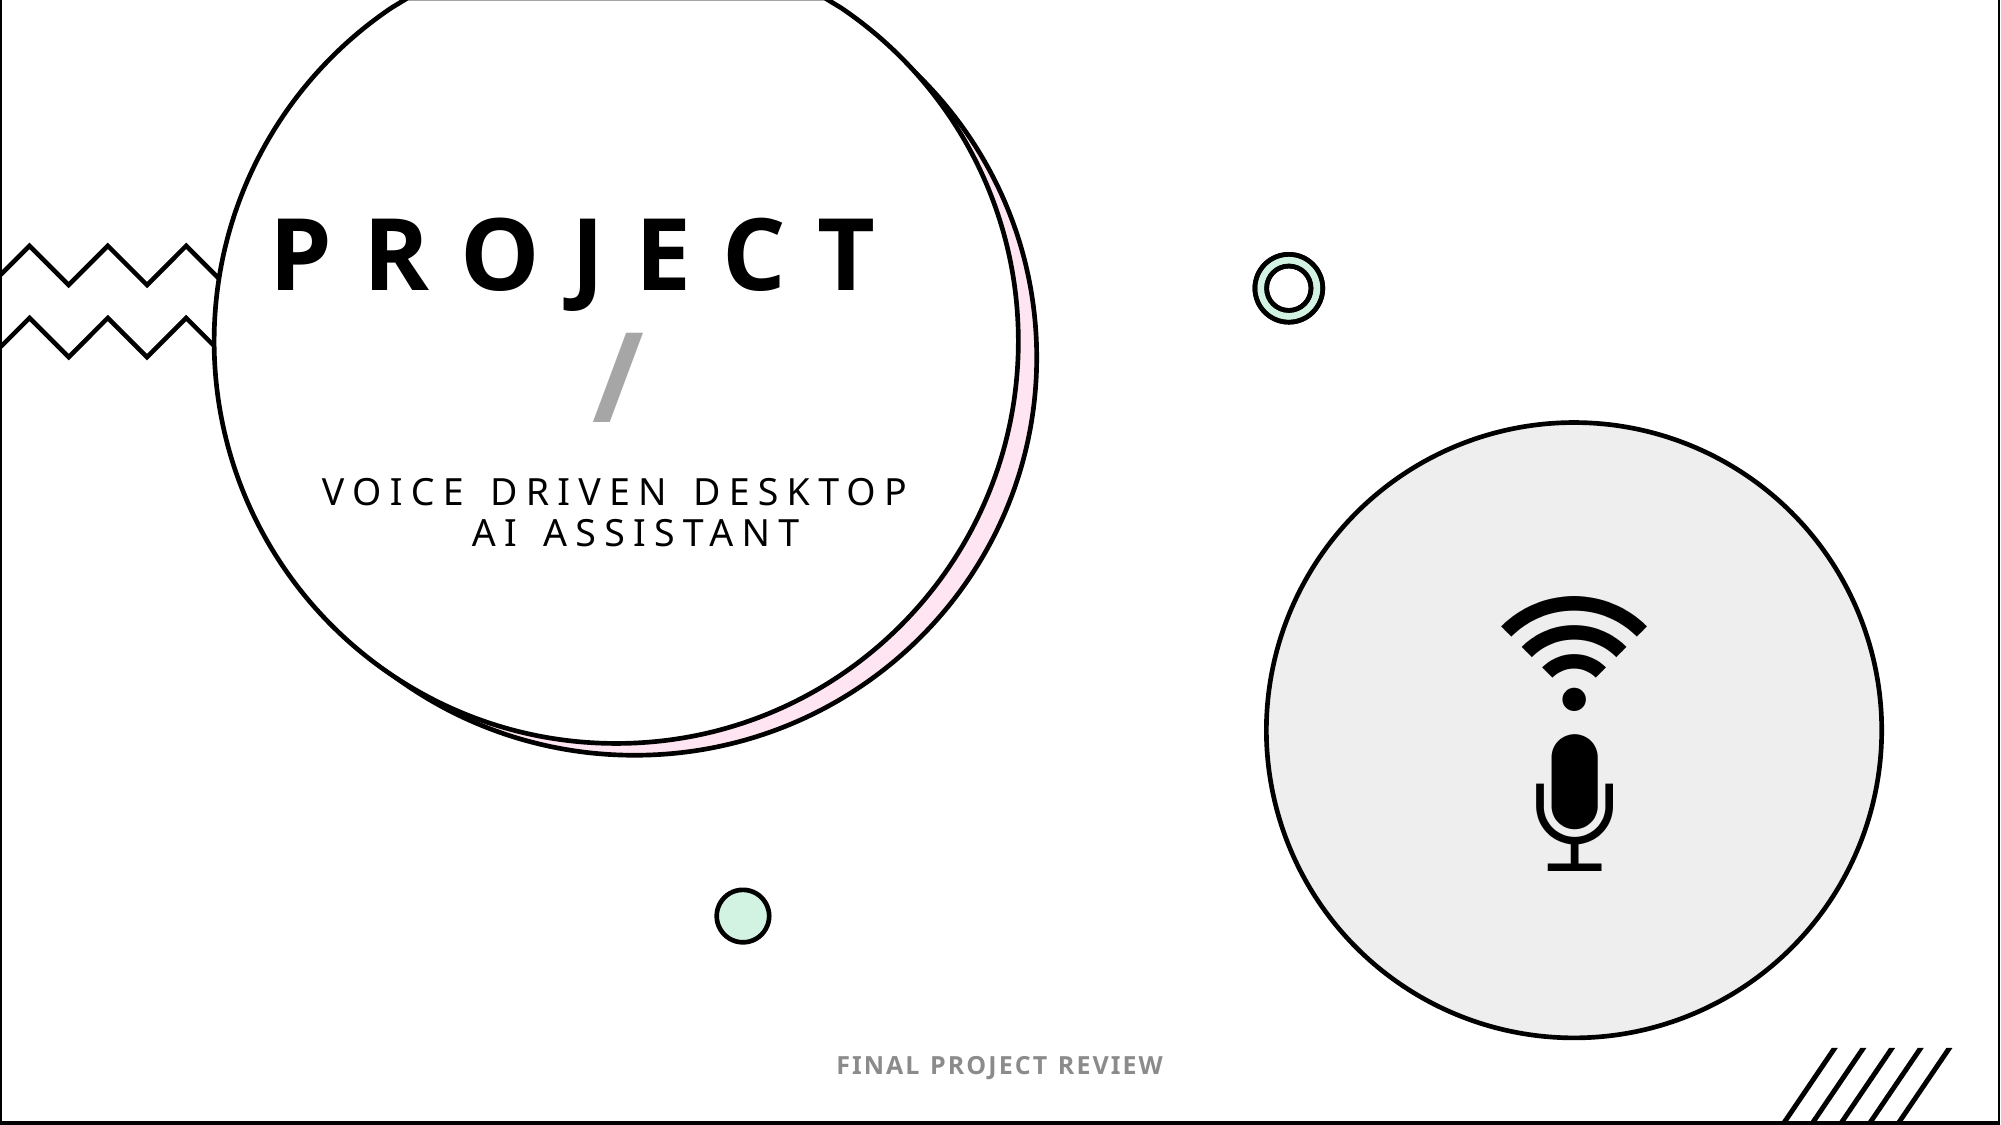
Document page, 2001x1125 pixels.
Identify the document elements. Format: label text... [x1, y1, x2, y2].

picture [1501, 596, 1647, 711]
text_box [1265, 421, 1883, 1039]
text_box [0, 0, 2000, 1124]
text_box FINAL PROJECT REVIEW [662, 1042, 1338, 1103]
picture [1536, 734, 1613, 871]
